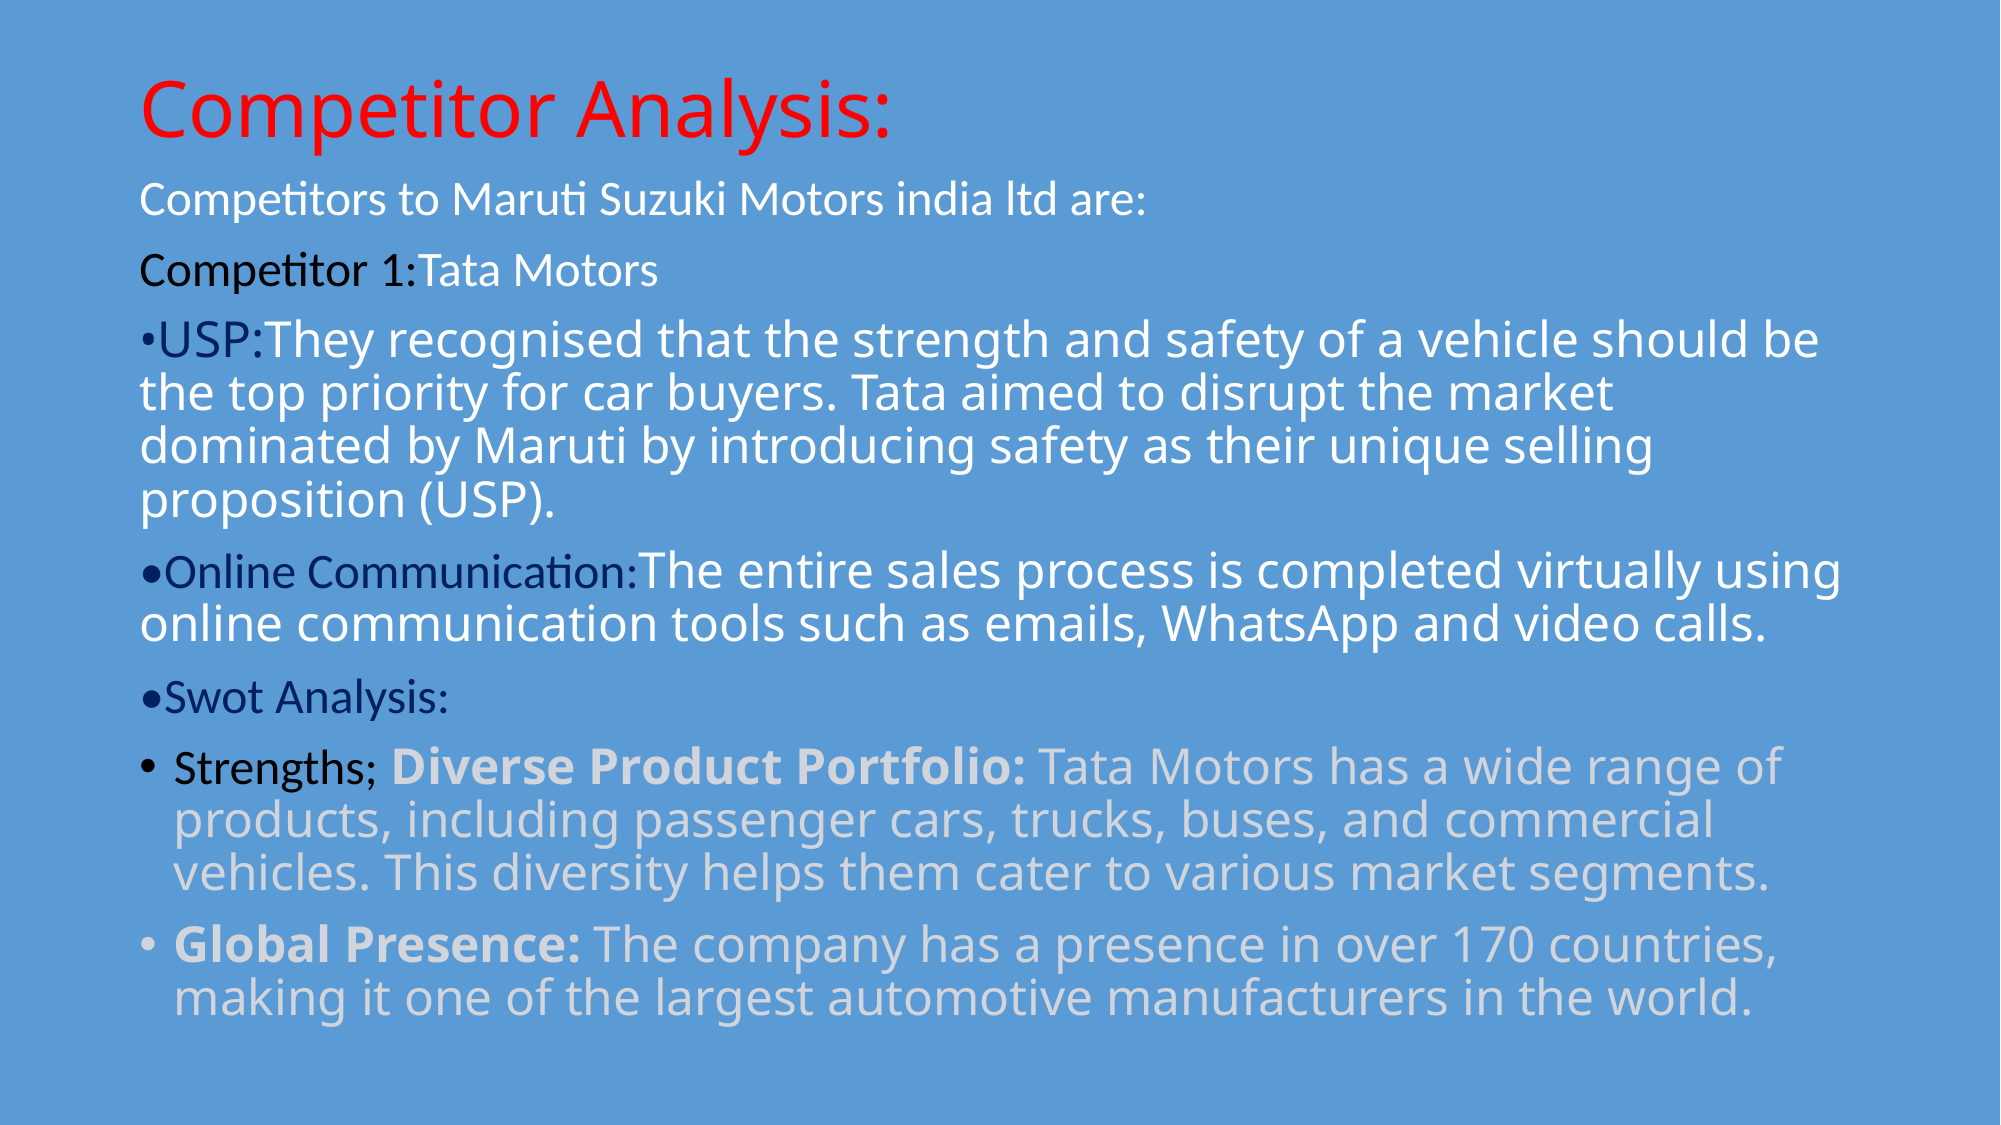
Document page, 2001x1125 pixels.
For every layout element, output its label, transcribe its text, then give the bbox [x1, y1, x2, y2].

list Competitor Analysis: Competitors to Maruti Suzuki Motors india ltd are: Competitor 1:Tata Motors •USP:They recognised that the strength and safety of a vehicle should be the top priority for car buyers. Tata aimed to disrupt the market dominated by Maruti by introducing safety as their unique selling proposition (USP). •Online Communication:The entire sales process is completed virtually using online communication tools such as emails, WhatsApp and video calls. •Swot Analysis: Strengths; Diverse Product Portfolio: Tata Motors has a wide range of products, including passenger cars, trucks, buses, and commercial vehicles. This diversity helps them cater to various market segments. Global Presence: The company has a presence in over 170 countries, making it one of the largest automotive manufacturers in the world. [124, 63, 1876, 1090]
